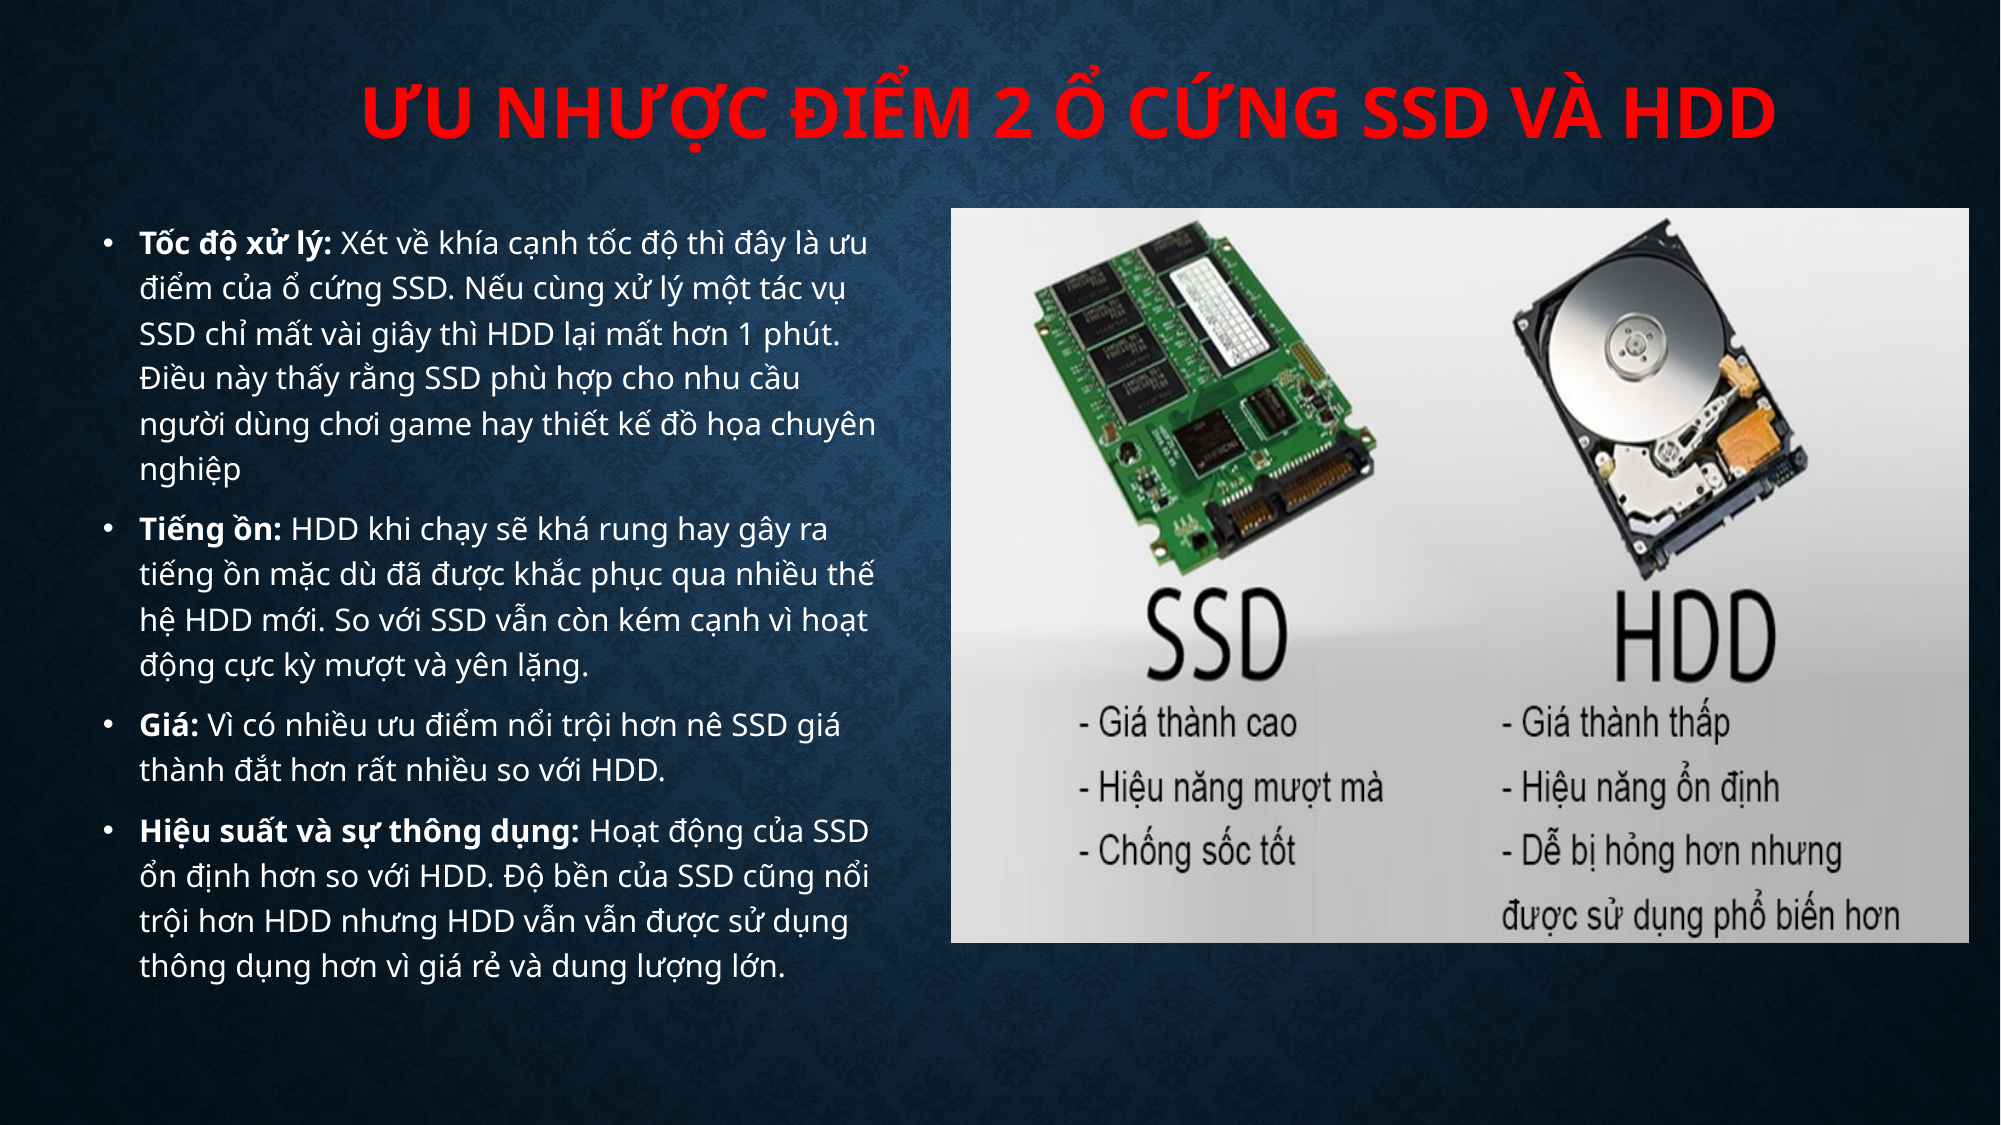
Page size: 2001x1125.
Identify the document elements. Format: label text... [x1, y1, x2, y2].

title ƯU NHƯỢC ĐIỂM 2 Ổ CỨNG SSD VÀ HDD [277, 22, 1863, 209]
list Tốc độ xử lý: Xét về khía cạnh tốc độ thì đây là ưu điểm của ổ cứng SSD. Nếu cùng xử lý một tác vụ SSD chỉ mất vài giây thì HDD lại mất hơn 1 phút. Điều này thấy rằng SSD phù hợp cho nhu cầu người dùng chơi game hay thiết kế đồ họa chuyên nghiệp Tiếng ồn: HDD khi chạy sẽ khá rung hay gây ra tiếng ồn mặc dù đã được khắc phục qua nhiều thế hệ HDD mới. So với SSD vẫn còn kém cạnh vì hoạt động cực kỳ mượt và yên lặng. Giá: Vì có nhiều ưu điểm nổi trội hơn nê SSD giá thành đắt hơn rất nhiều so với HDD. Hiệu suất và sự thông dụng: Hoạt động của SSD ổn định hơn so với HDD. Độ bền của SSD cũng nổi trội hơn HDD nhưng HDD vẫn vẫn được sử dụng thông dụng hơn vì giá rẻ và dung lượng lớn. [87, 208, 902, 1008]
picture [950, 207, 1969, 943]
